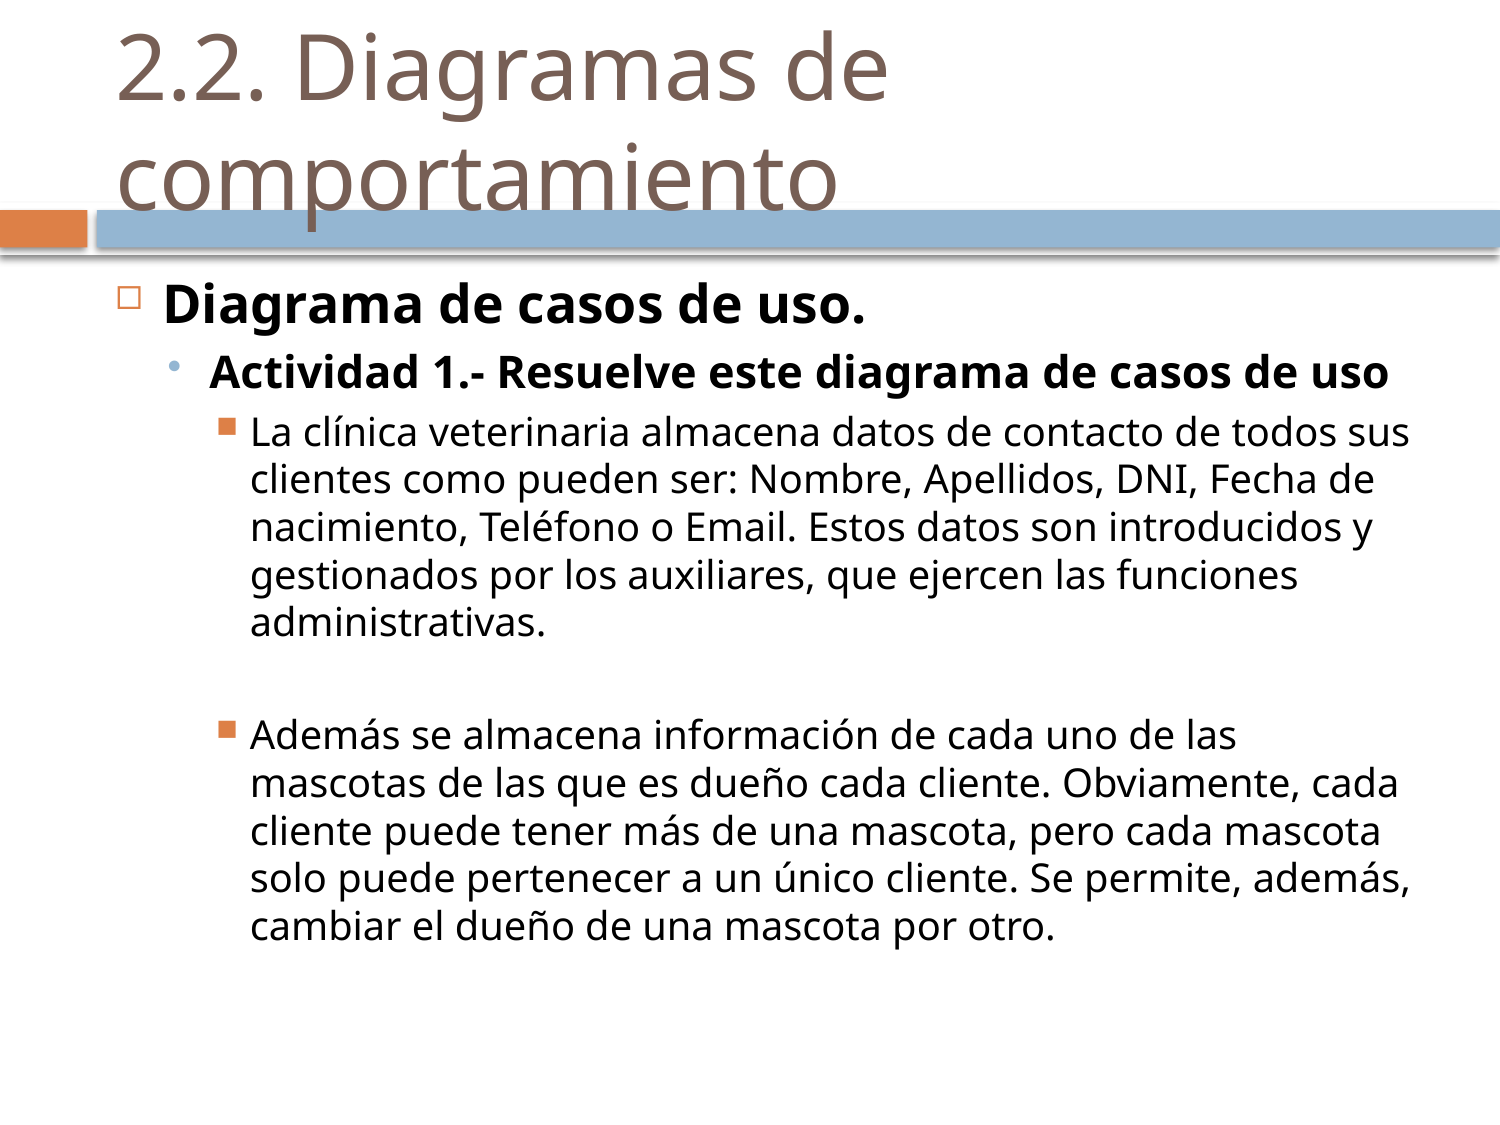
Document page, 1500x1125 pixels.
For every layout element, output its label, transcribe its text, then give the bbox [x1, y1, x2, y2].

title 2.2. Diagramas de comportamiento [100, 37, 1438, 200]
list Diagrama de casos de uso. Actividad 1.- Resuelve este diagrama de casos de uso La clínica veterinaria almacena datos de contacto de todos sus clientes como pueden ser: Nombre, Apellidos, DNI, Fecha de nacimiento, Teléfono o Email. Estos datos son introducidos y gestionados por los auxiliares, que ejercen las funciones administrativas. Además se almacena información de cada uno de las mascotas de las que es dueño cada cliente. Obviamente, cada cliente puede tener más de una mascota, pero cada mascota solo puede pertenecer a un único cliente. Se permite, además, cambiar el dueño de una mascota por otro. [100, 262, 1438, 1000]
